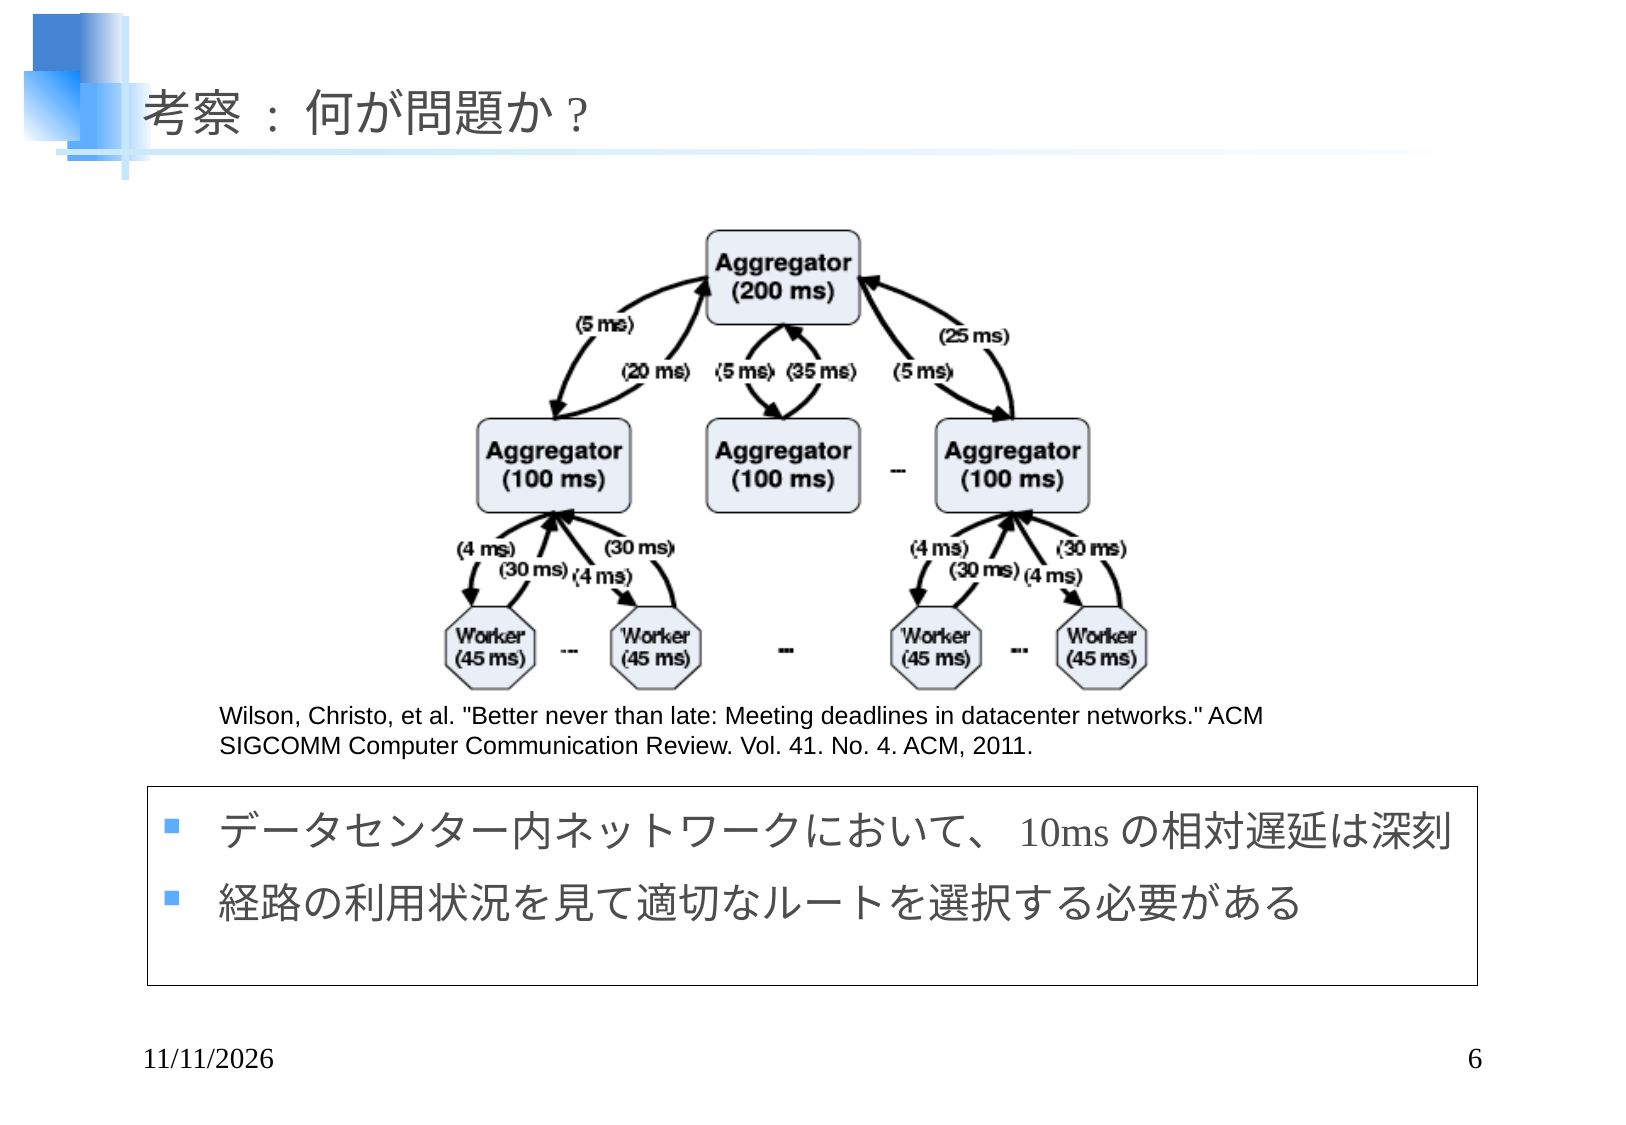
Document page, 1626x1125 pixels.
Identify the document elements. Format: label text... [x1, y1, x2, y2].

title 考察 : 何が問題か? [127, 54, 1522, 149]
text_box Wilson, Christo, et al. "Better never than late: Meeting deadlines in datacenter networks." ACM SIGCOMM Computer Communication Review. Vol. 41. No. 4. ACM, 2011. [204, 692, 1370, 767]
list データセンター内ネットワークにおいて、10msの相対遅延は深刻 経路の利用状況を見て適切なルートを選択する必要がある [147, 786, 1478, 986]
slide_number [127, 1034, 467, 1083]
picture [393, 207, 1181, 708]
slide_number 6 [1159, 1035, 1498, 1083]
